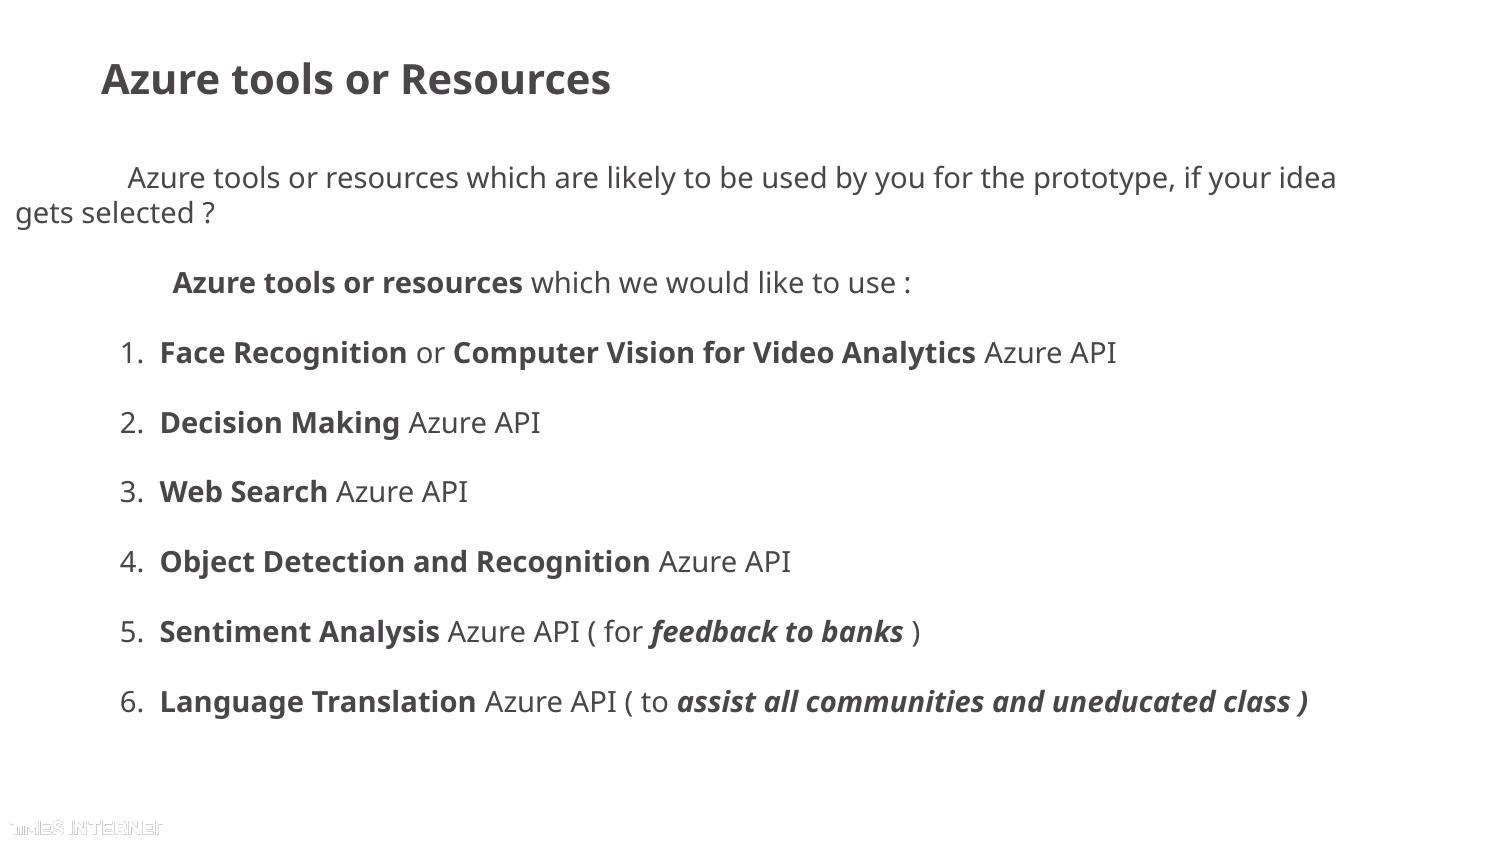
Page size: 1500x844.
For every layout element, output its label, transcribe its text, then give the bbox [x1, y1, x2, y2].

picture [8, 818, 164, 837]
title Azure tools or resources which are likely to be used by you for the prototype, if your idea gets selected ? Azure tools or resources which we would like to use : 1. Face Recognition or Computer Vision for Video Analytics Azure API 2. Decision Making Azure API 3. Web Search Azure API 4. Object Detection and Recognition Azure API 5. Sentiment Analysis Azure API ( for feedback to banks ) 6. Language Translation Azure API ( to assist all communities and uneducated class ) [0, 144, 1359, 807]
title Azure tools or Resources [0, 37, 1359, 144]
